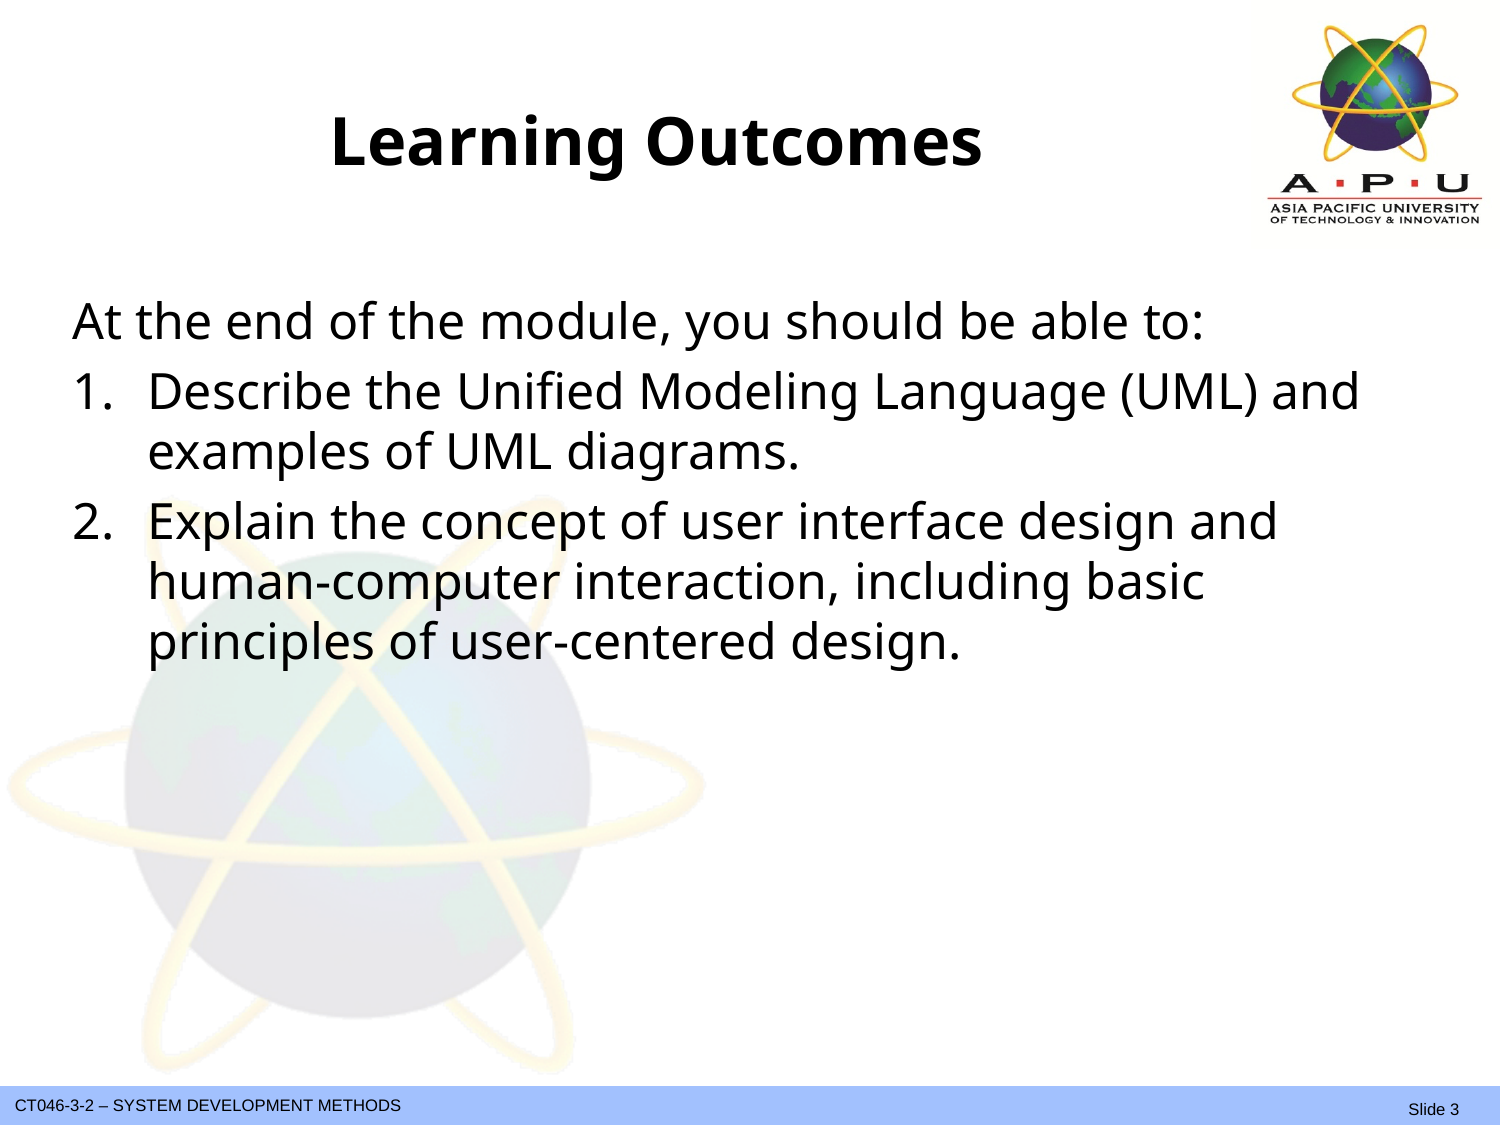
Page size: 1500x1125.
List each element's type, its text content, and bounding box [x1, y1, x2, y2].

title Learning Outcomes [79, 44, 1236, 233]
list At the end of the module, you should be able to: Describe the Unified Modeling Language (UML) and examples of UML diagrams. Explain the concept of user interface design and human-computer interaction, including basic principles of user-centered design. [57, 282, 1408, 991]
picture [1251, 0, 1500, 249]
